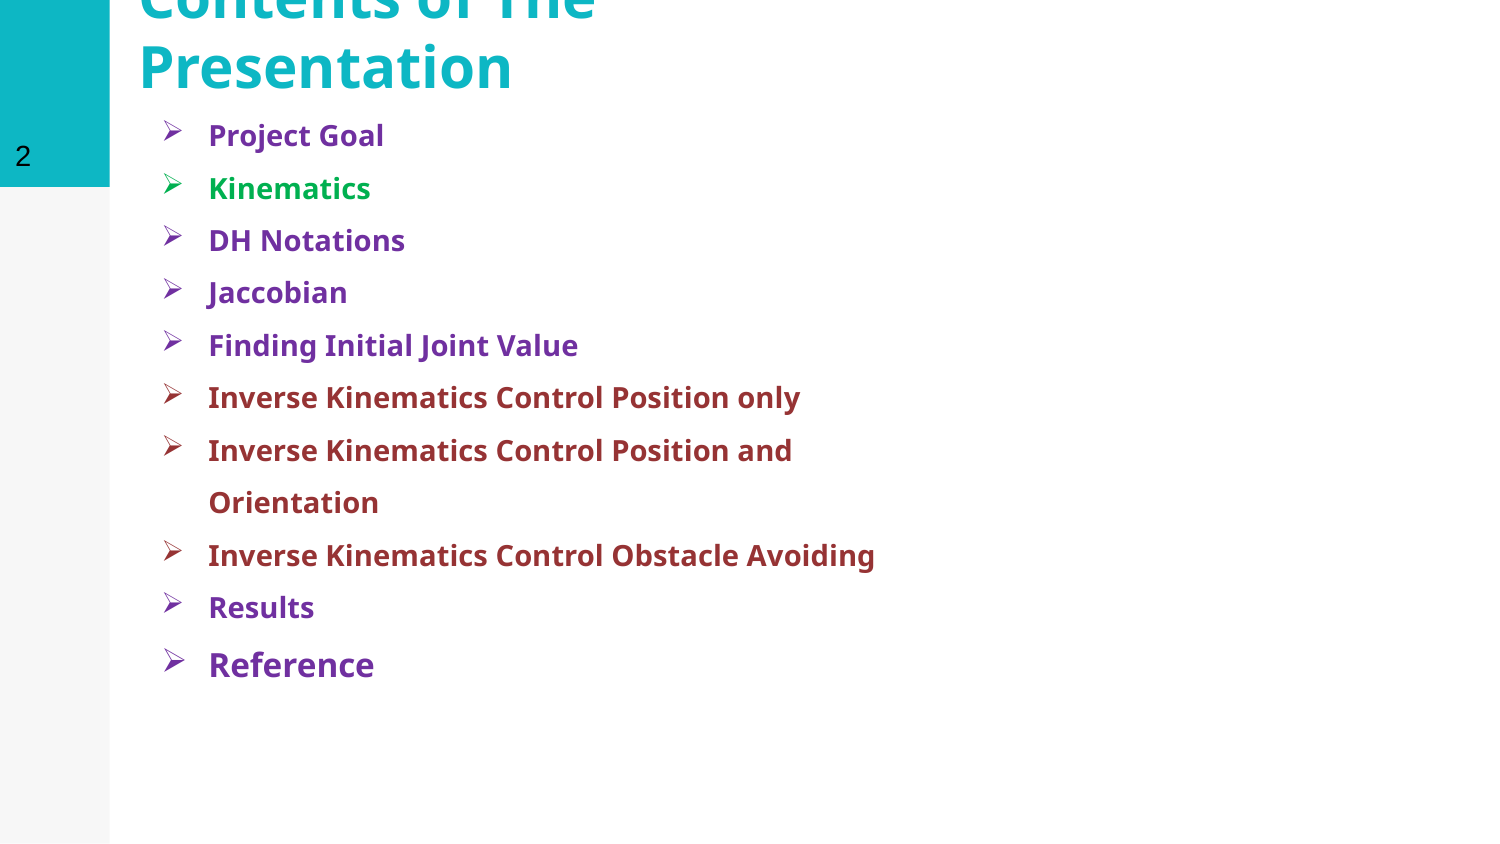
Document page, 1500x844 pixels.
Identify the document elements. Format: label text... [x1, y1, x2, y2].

slide_number 2 [0, 0, 110, 187]
text_box Project Goal Kinematics DH Notations Jaccobian Finding Initial Joint Value Inverse Kinematics Control Position only Inverse Kinematics Control Position and Orientation Inverse Kinematics Control Obstacle Avoiding Results Reference [146, 57, 912, 797]
title Contents of The Presentation [123, 0, 854, 116]
